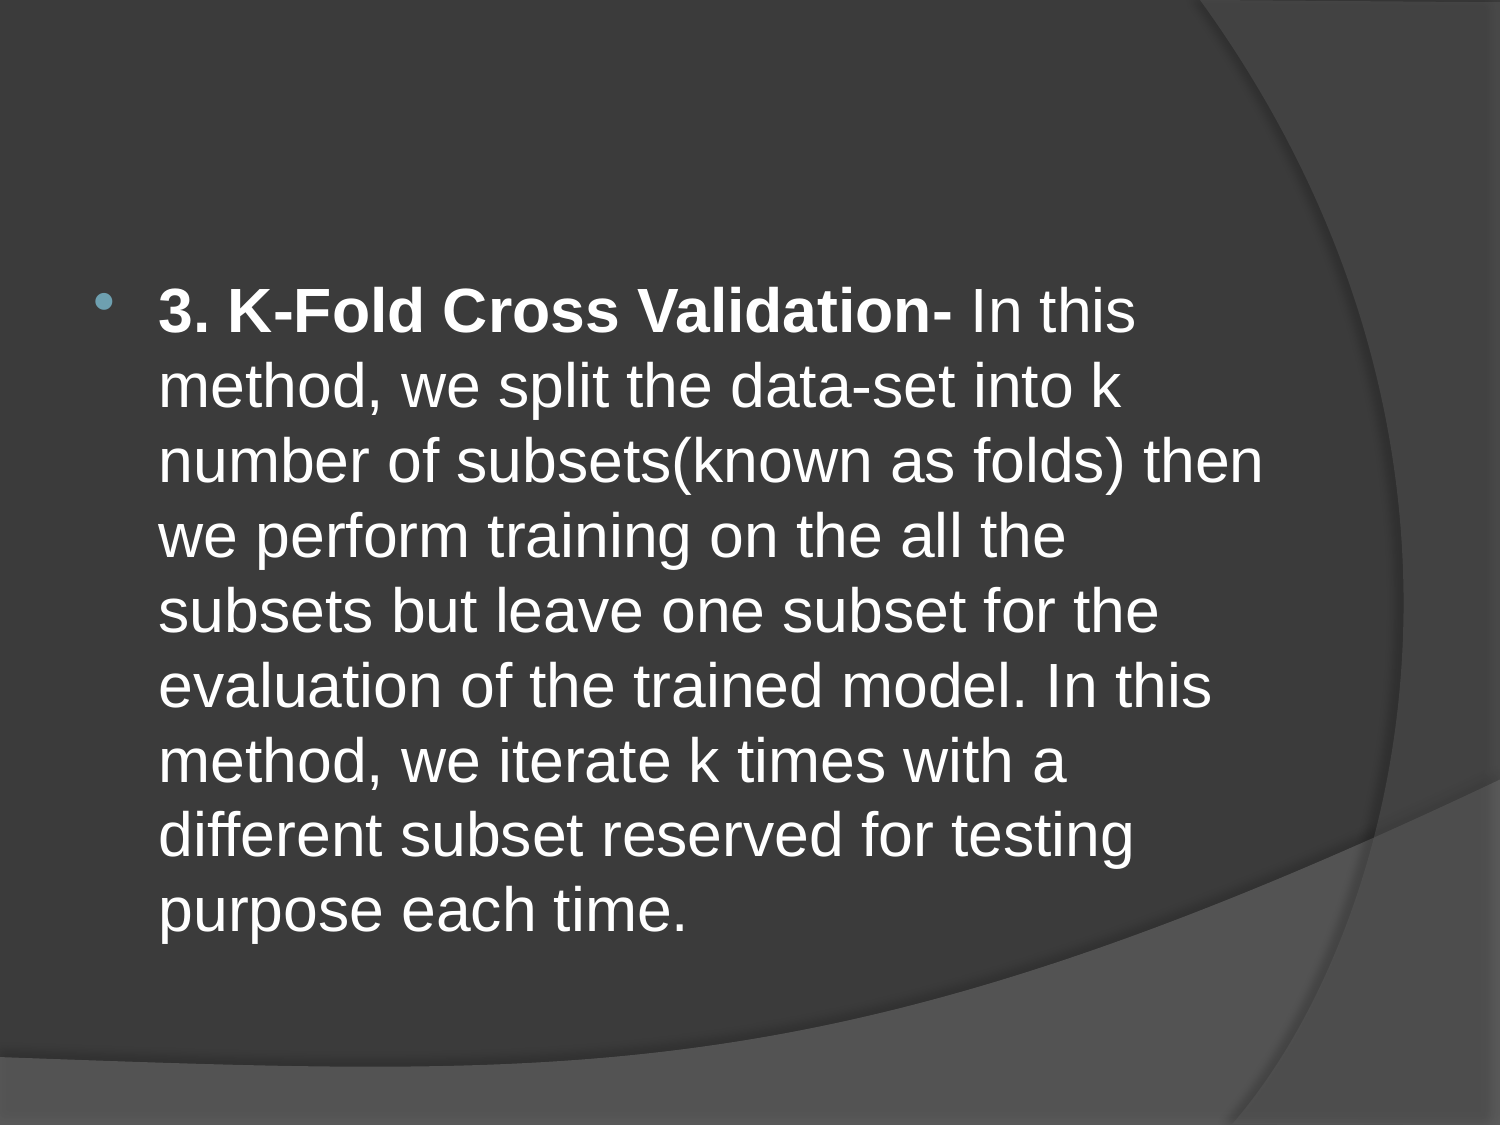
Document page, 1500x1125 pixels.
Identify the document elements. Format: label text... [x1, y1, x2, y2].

list 3. K-Fold Cross Validation- In this method, we split the data-set into k number of subsets(known as folds) then we perform training on the all the subsets but leave one subset for the evaluation of the trained model. In this method, we iterate k times with a different subset reserved for testing purpose each time. [75, 262, 1300, 1005]
